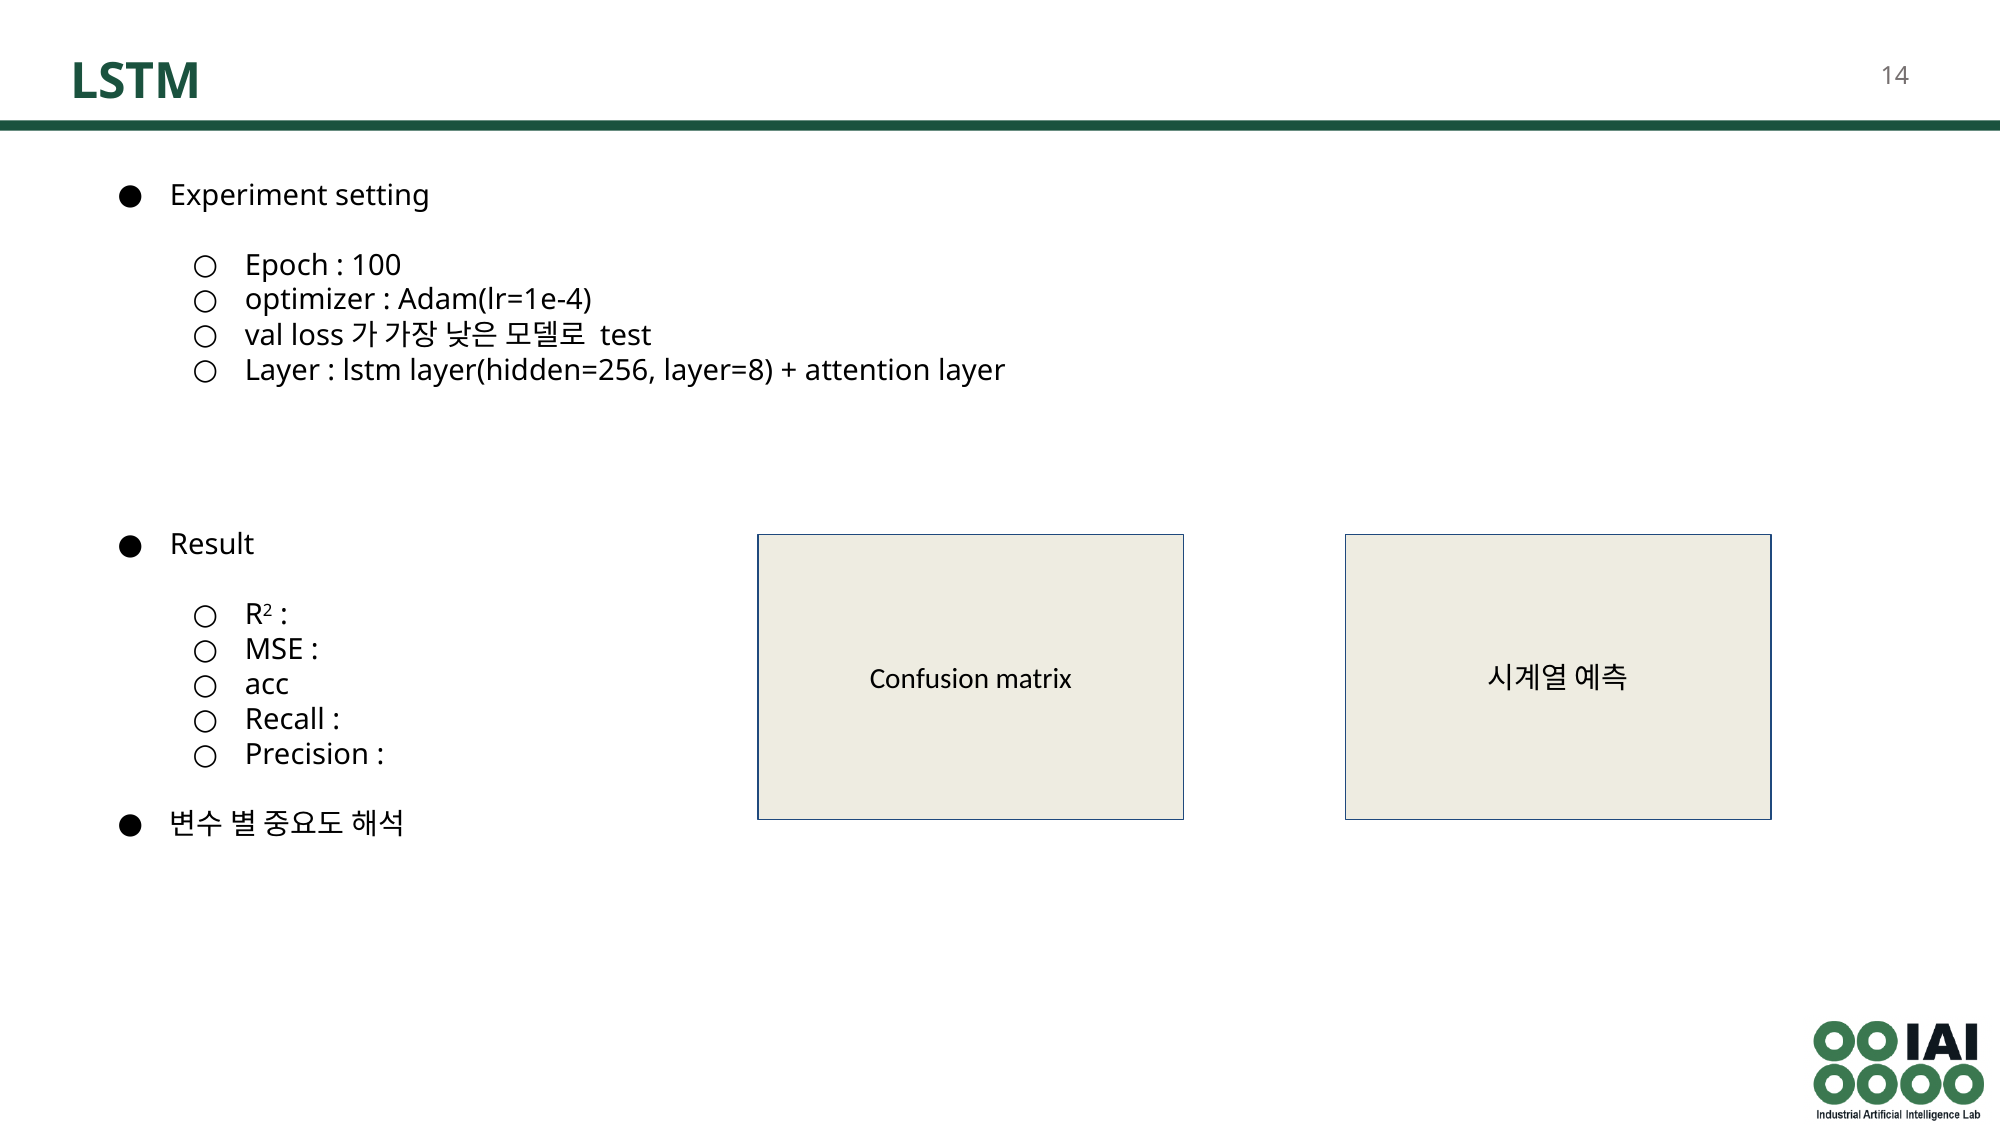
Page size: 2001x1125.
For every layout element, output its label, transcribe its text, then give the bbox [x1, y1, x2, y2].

picture [1803, 1015, 1992, 1125]
text_box Experiment setting Epoch : 100 optimizer : Adam(lr=1e-4) val loss가 가장 낮은 모델로 test Layer : lstm layer(hidden=256, layer=8) + attention layer Result R2 : MSE : acc Recall : Precision : 변수 별 중요도 해석 [79, 160, 1243, 1063]
text_box Confusion matrix [758, 534, 1184, 820]
title LSTM [68, 46, 1760, 237]
text_box 시계열 예측 [1345, 534, 1771, 820]
